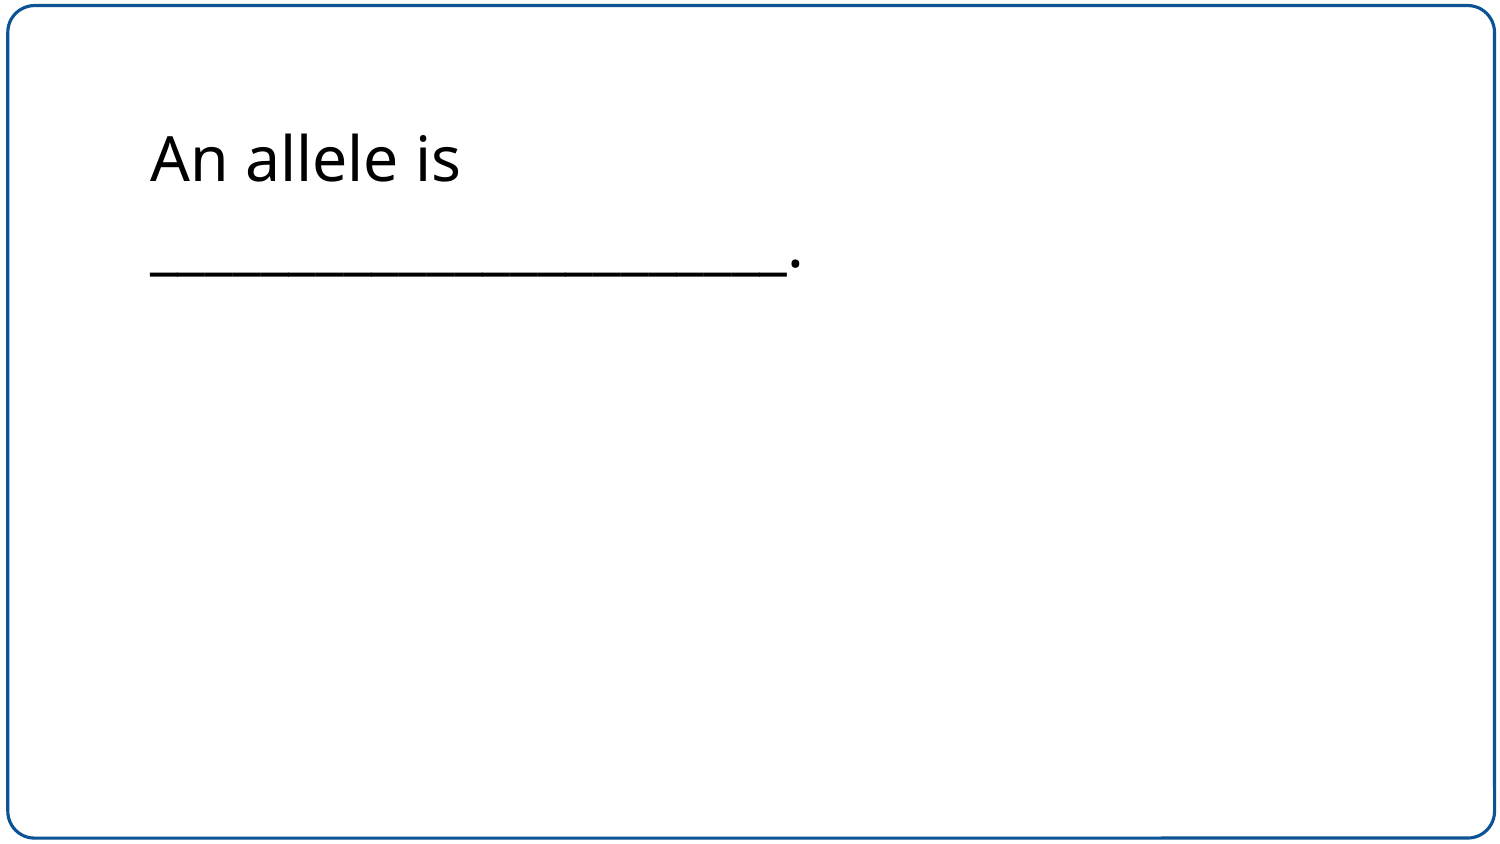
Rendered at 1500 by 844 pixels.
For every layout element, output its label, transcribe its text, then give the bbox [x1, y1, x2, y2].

list An allele is _______________________. [116, 92, 957, 765]
